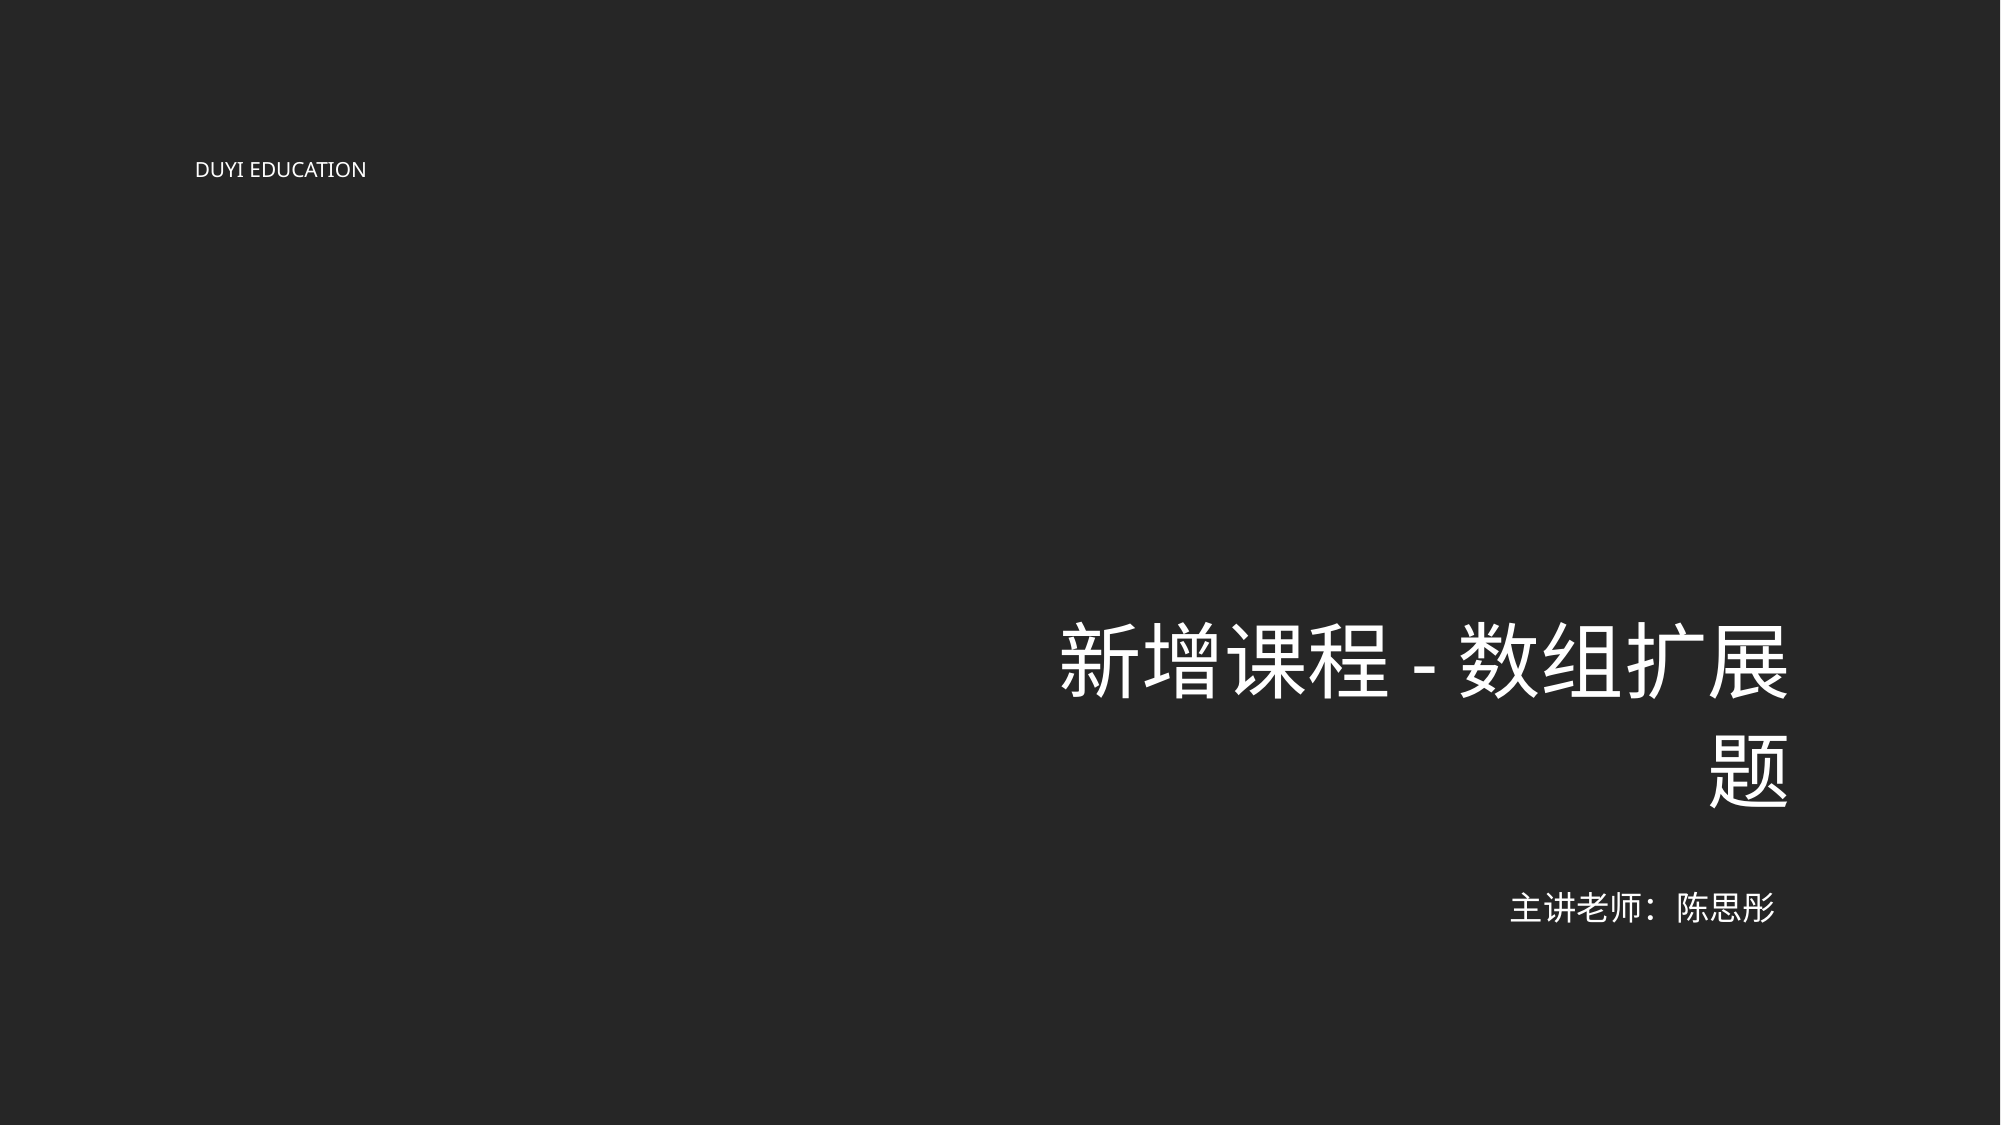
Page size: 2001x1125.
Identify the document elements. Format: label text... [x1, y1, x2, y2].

subtitle 主讲老师：陈思彤 [1293, 867, 1806, 948]
title 新增课程-数组扩展题 [984, 588, 1806, 830]
